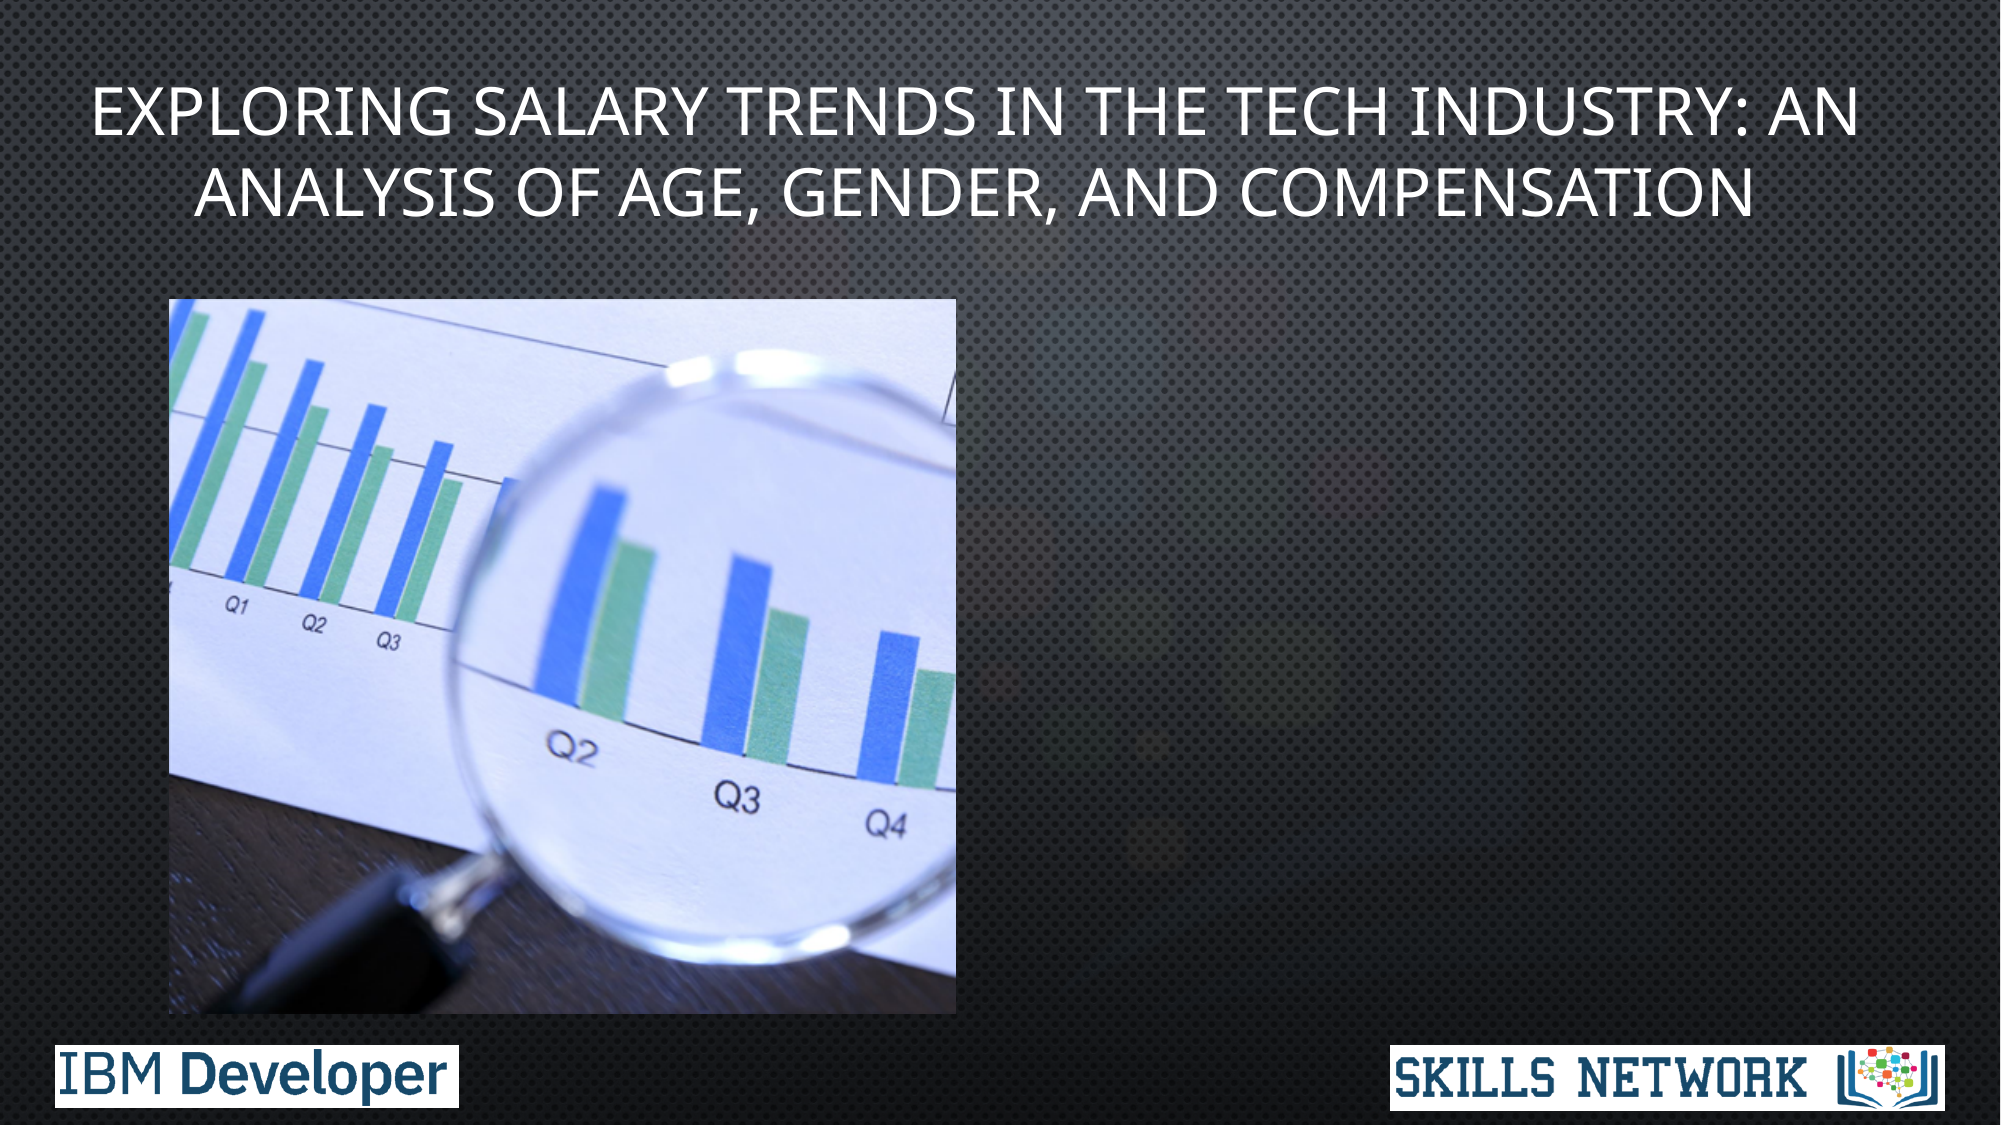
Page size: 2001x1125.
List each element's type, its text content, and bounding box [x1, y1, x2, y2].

picture [168, 299, 956, 1014]
picture [55, 1045, 459, 1108]
title Exploring Salary Trends in the Tech Industry: An Analysis of Age, Gender, and Compensation [0, 40, 1953, 258]
picture [1390, 1045, 1945, 1111]
